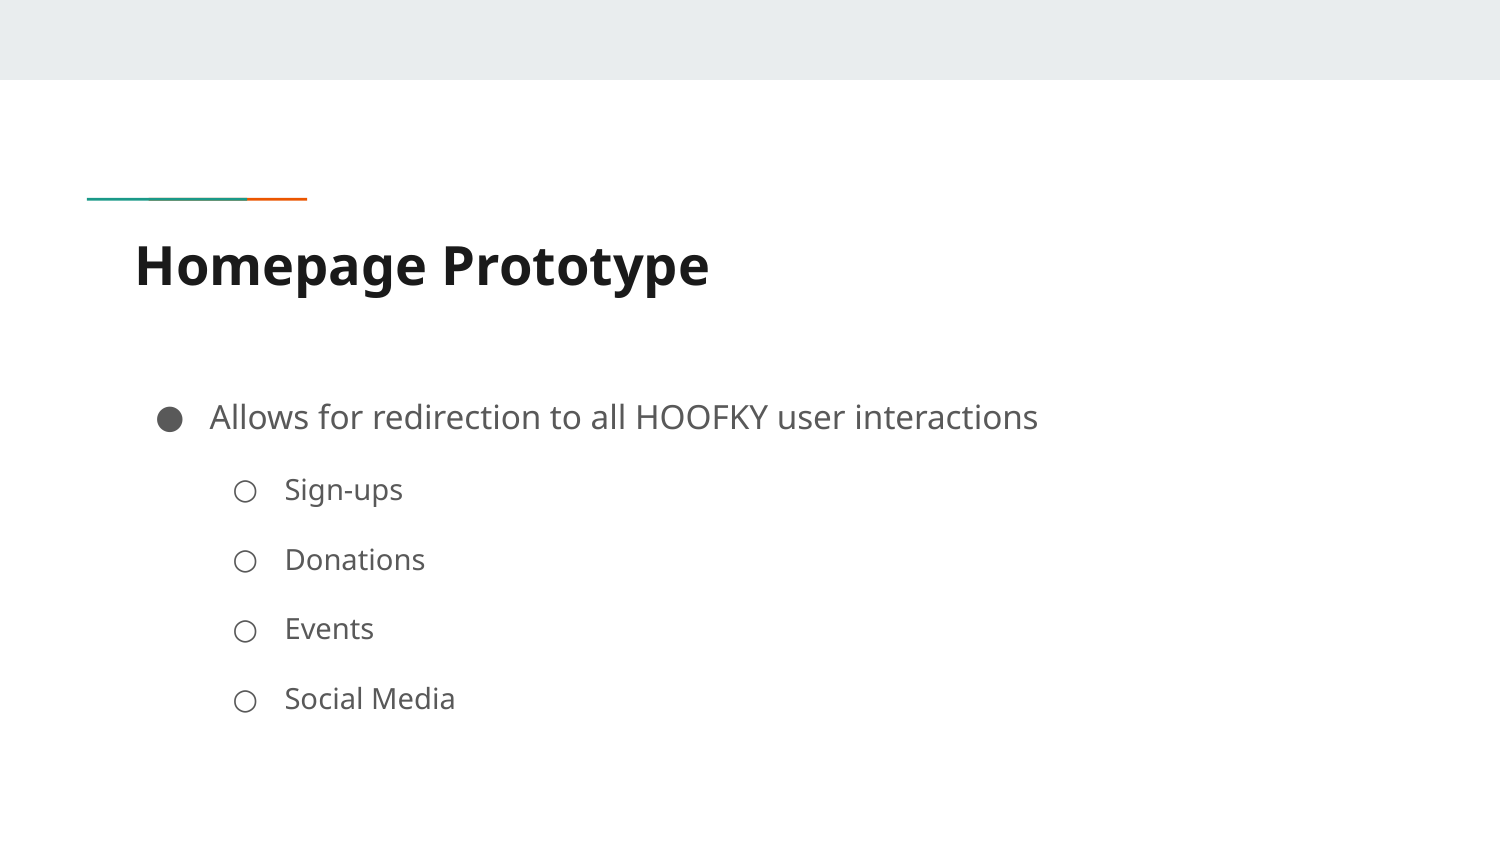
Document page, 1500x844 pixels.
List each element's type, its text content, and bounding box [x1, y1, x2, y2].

title Homepage Prototype [119, 216, 1381, 305]
list Allows for redirection to all HOOFKY user interactions Sign-ups Donations Events Social Media [119, 341, 1381, 712]
